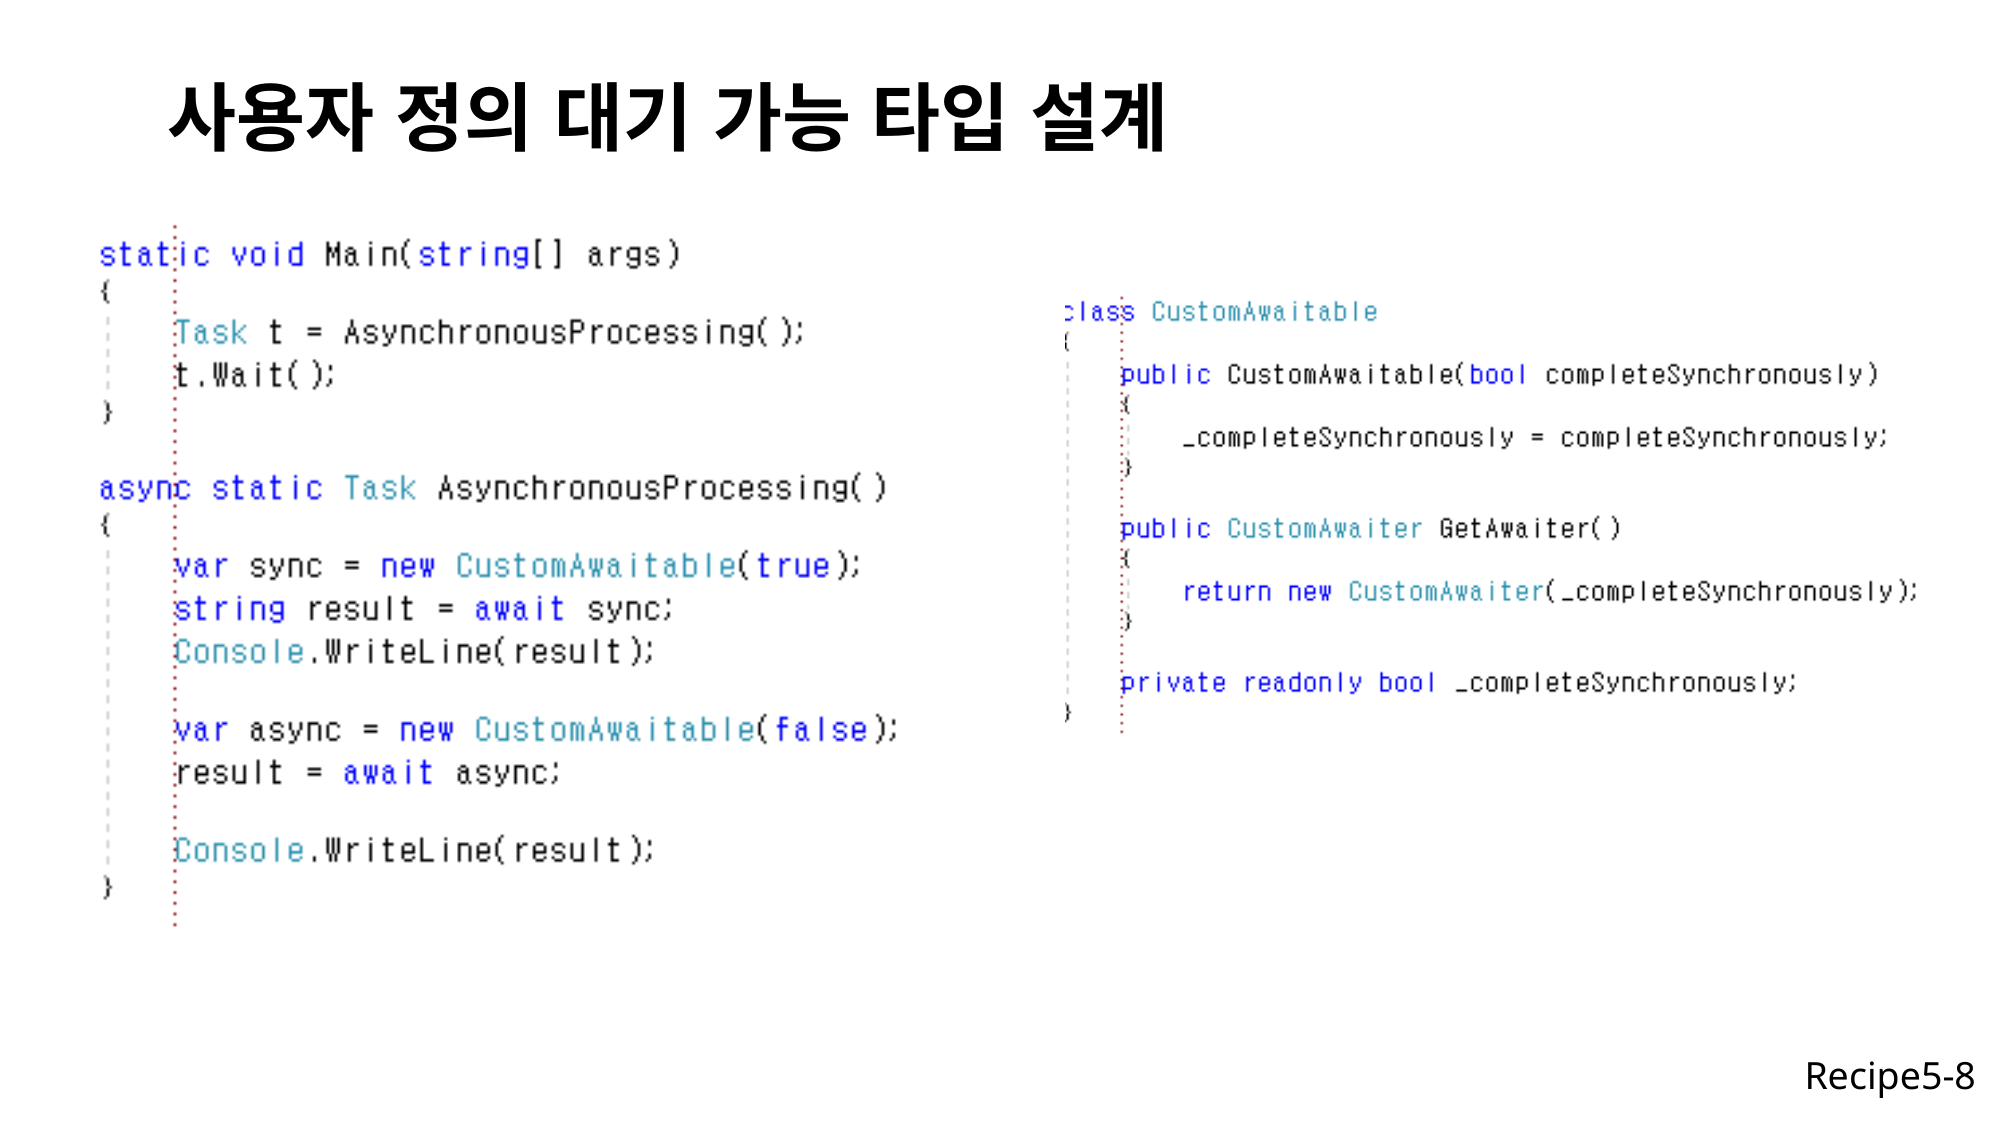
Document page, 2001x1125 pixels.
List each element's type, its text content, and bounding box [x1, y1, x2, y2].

picture [94, 221, 1030, 935]
text_box Recipe5-8 [1789, 1044, 1991, 1104]
picture [1065, 291, 1947, 740]
text_box 사용자 정의 대기 가능 타입 설계 [152, 63, 1185, 168]
